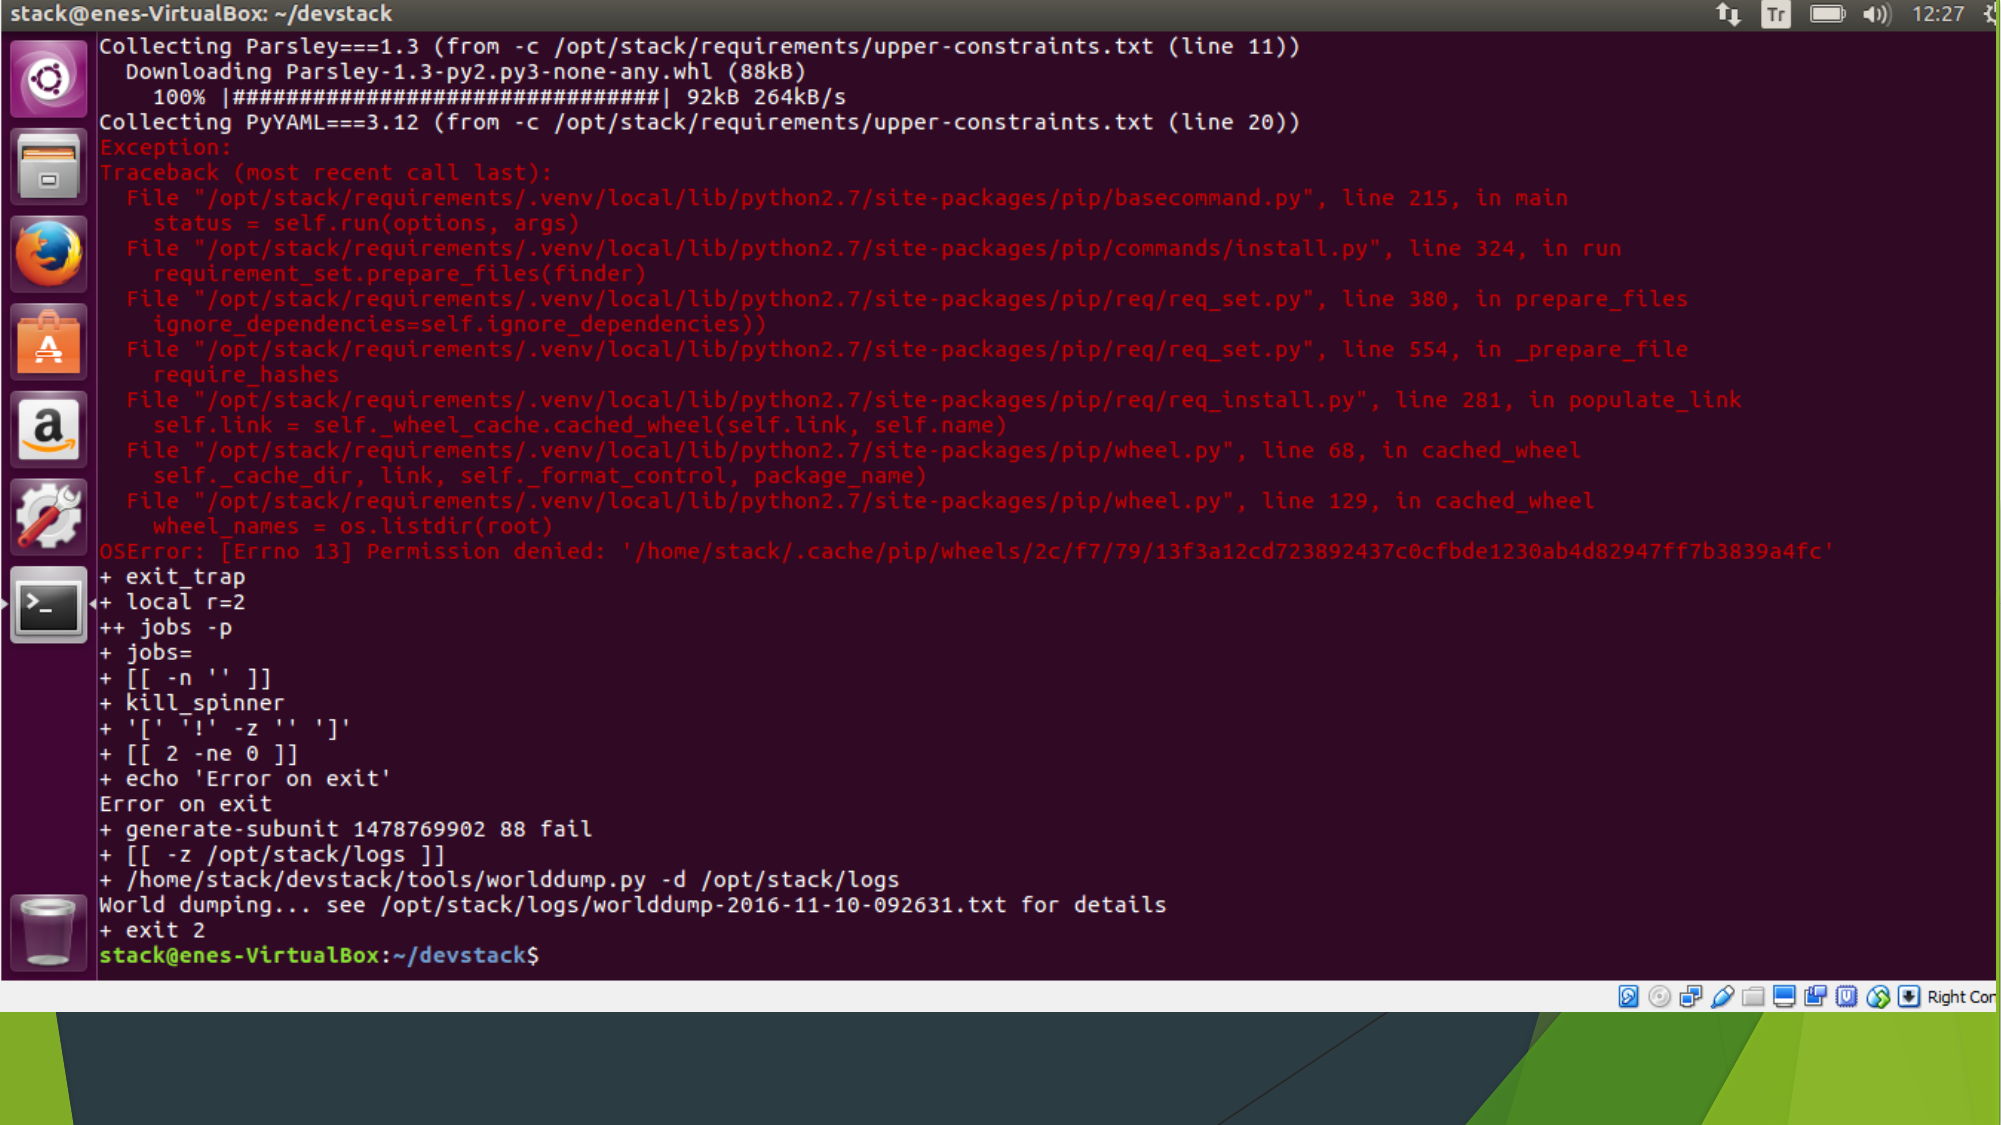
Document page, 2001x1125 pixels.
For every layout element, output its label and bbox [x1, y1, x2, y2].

list [0, 0, 1997, 1013]
